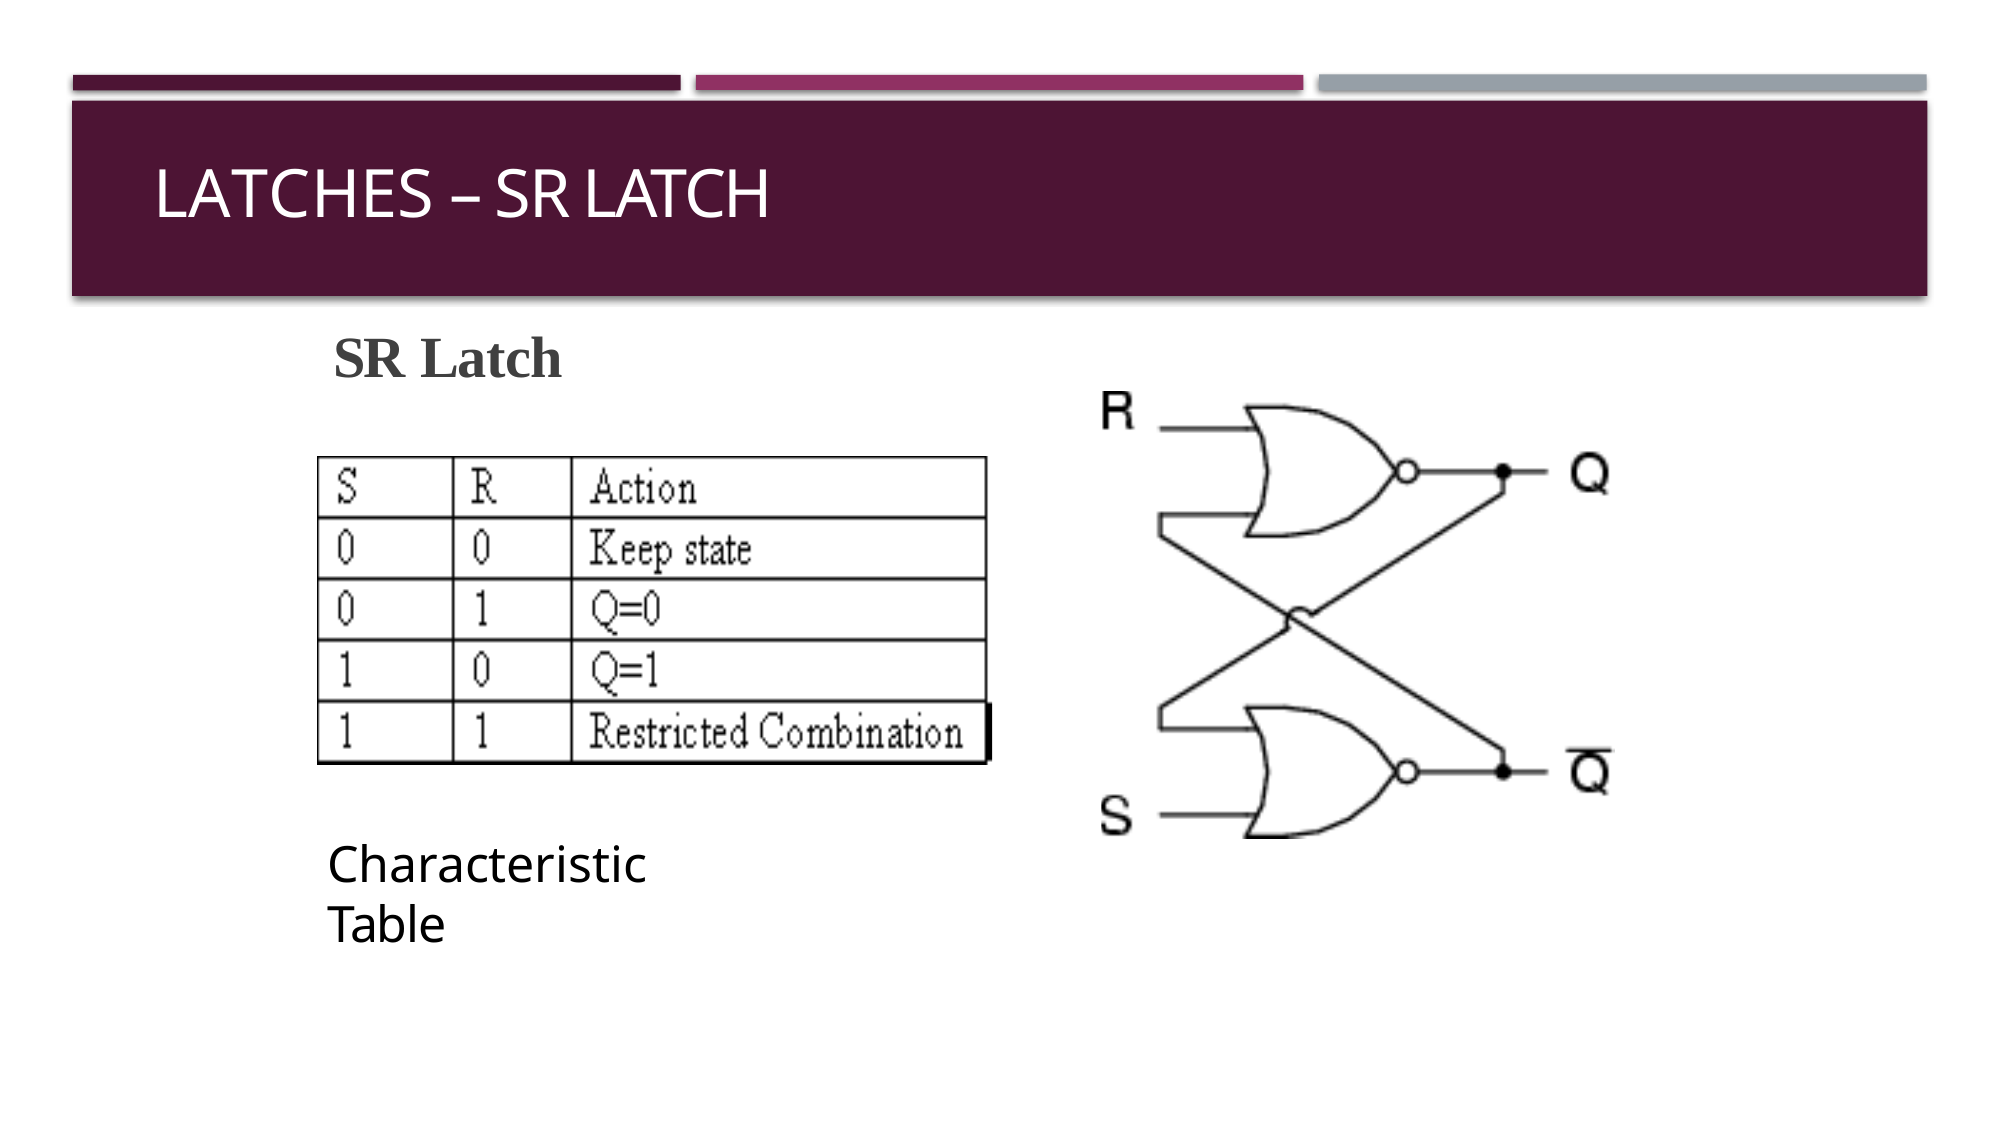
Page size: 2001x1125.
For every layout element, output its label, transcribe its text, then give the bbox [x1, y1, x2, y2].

text_box [317, 456, 993, 765]
text_box Characteristic Table [325, 830, 758, 953]
text_box SR Latch [331, 316, 563, 459]
text_box [1101, 391, 1615, 839]
title Latches – SR Latch [151, 40, 929, 231]
